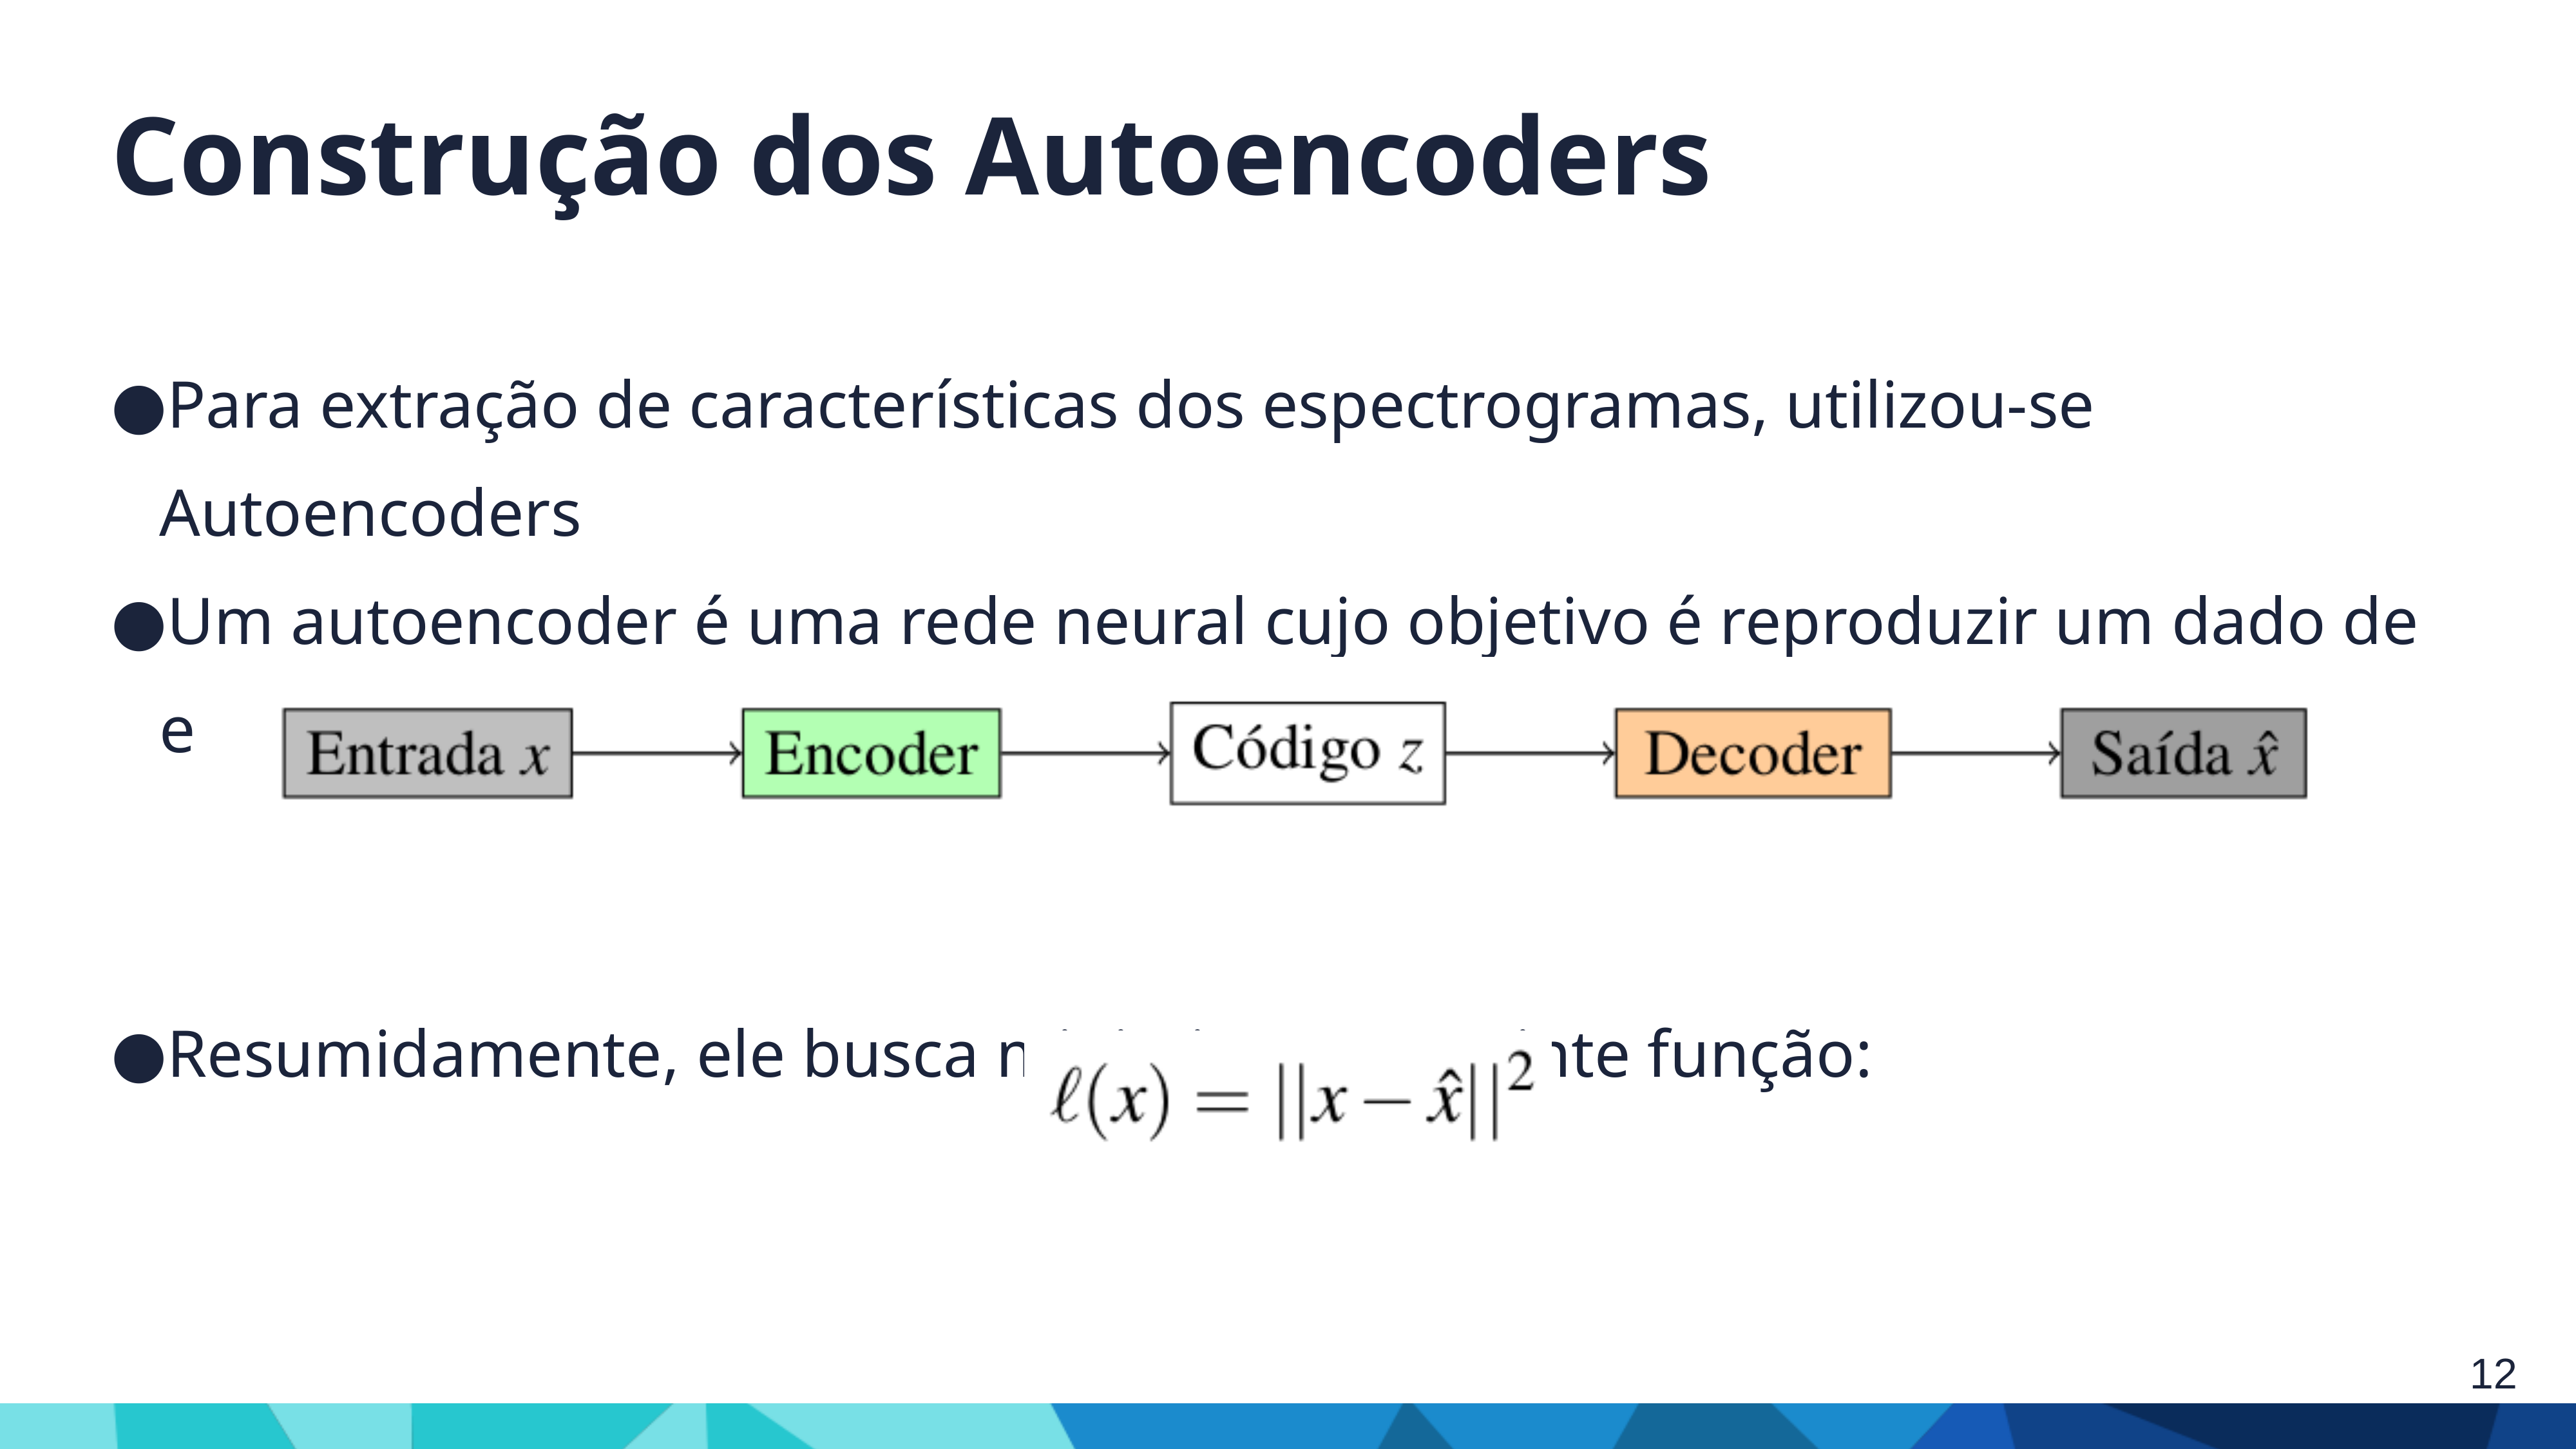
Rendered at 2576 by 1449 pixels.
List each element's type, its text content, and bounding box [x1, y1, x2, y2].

picture [1024, 1030, 1552, 1169]
text_box Construção dos Autoencoders [101, 82, 2475, 328]
slide_number ‹#› [2386, 1321, 2541, 1434]
picture [0, 1403, 2576, 1449]
picture [196, 657, 2380, 858]
text_box Para extração de características dos espectrogramas, utilizou-se Autoencoders Um autoencoder é uma rede neural cujo objetivo é reproduzir um dado de entrada a partir de um conjunto de informações extraídos dele Resumidamente, ele busca minimizar a seguinte função: [101, 328, 2475, 1126]
